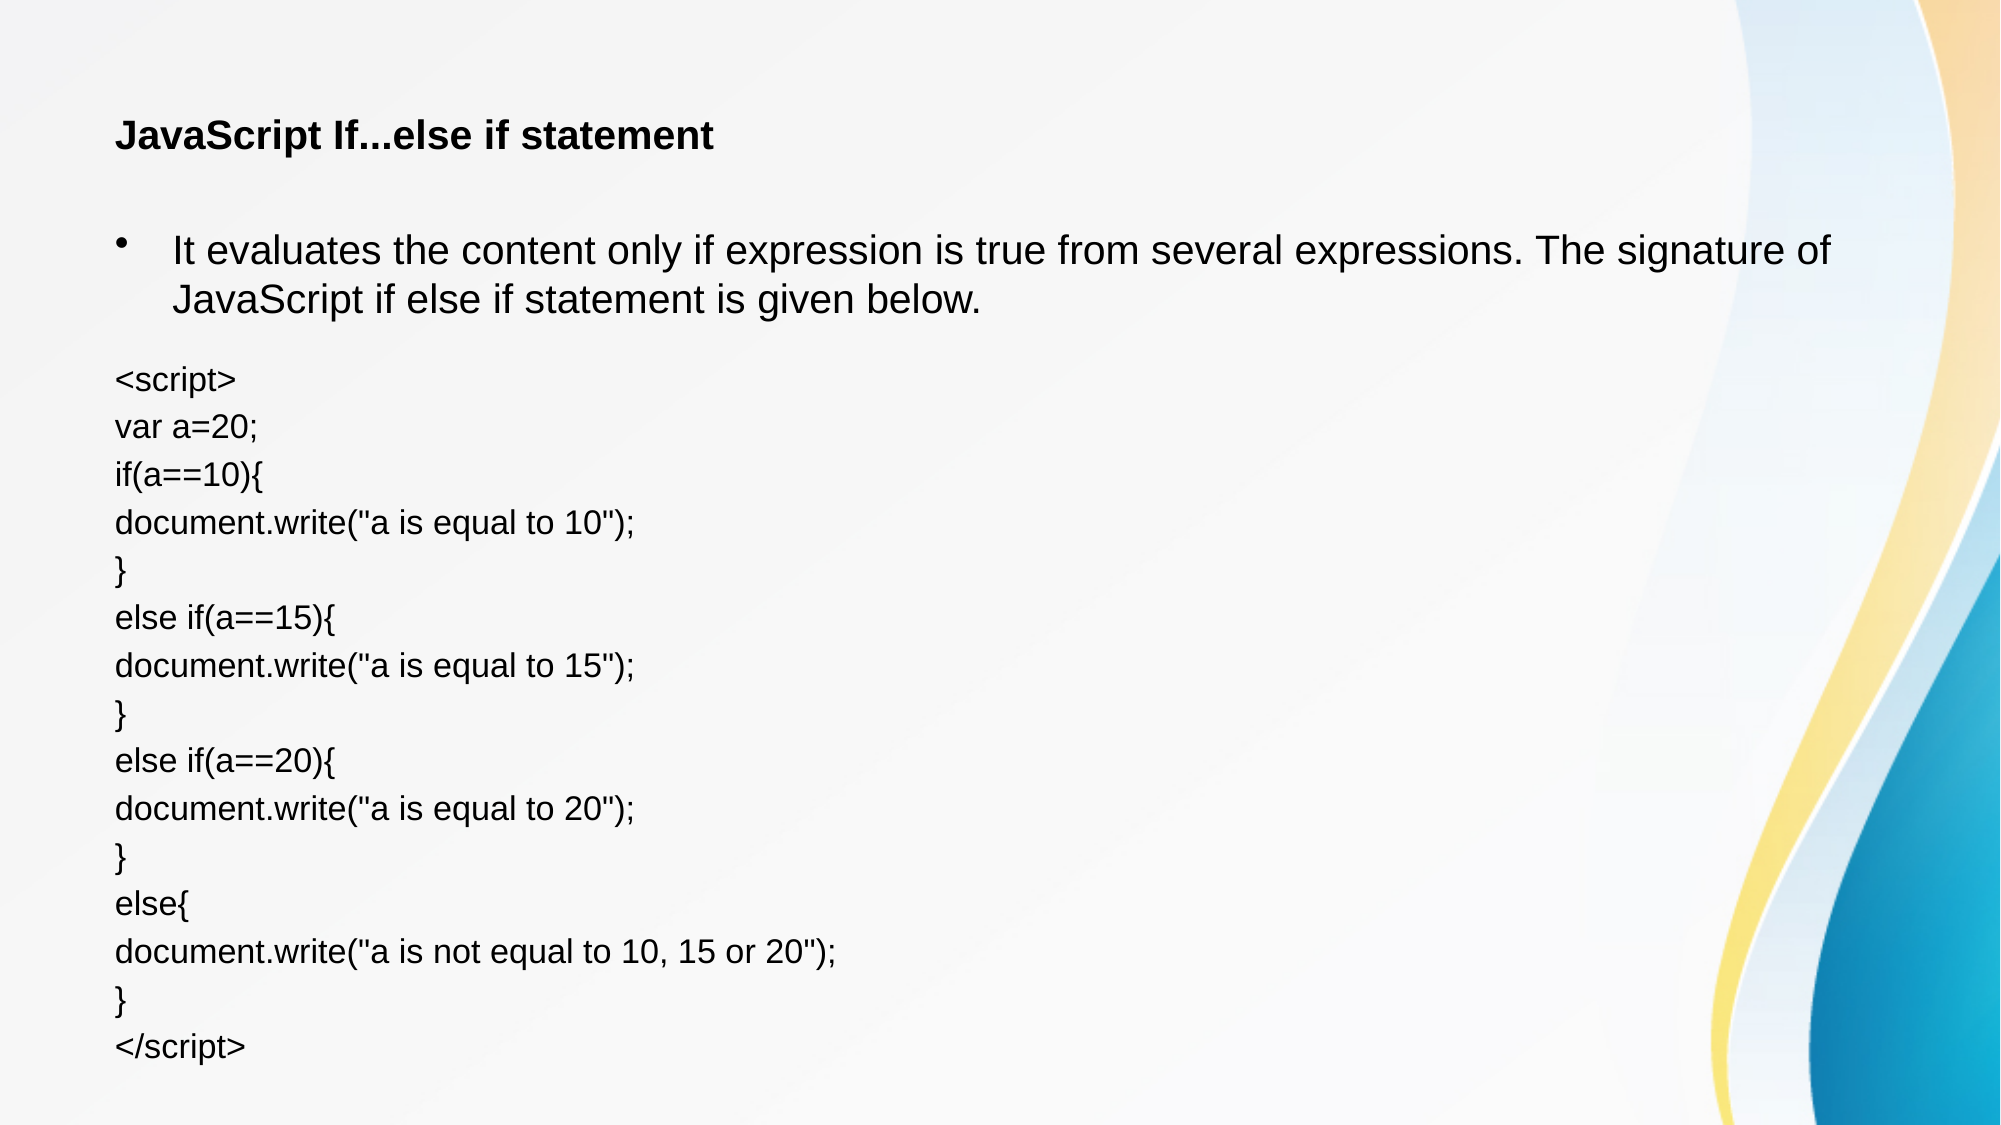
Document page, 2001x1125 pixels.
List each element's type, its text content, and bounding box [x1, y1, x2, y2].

list JavaScript If...else if statement It evaluates the content only if expression is true from several expressions. The signature of JavaScript if else if statement is given below. <script> var a=20; if(a==10){ document.write("a is equal to 10"); } else if(a==15){ document.write("a is equal to 15"); } else if(a==20){ document.write("a is equal to 20"); } else{ document.write("a is not equal to 10, 15 or 20"); } </script> [99, 100, 1901, 1083]
picture [0, 0, 2001, 1125]
